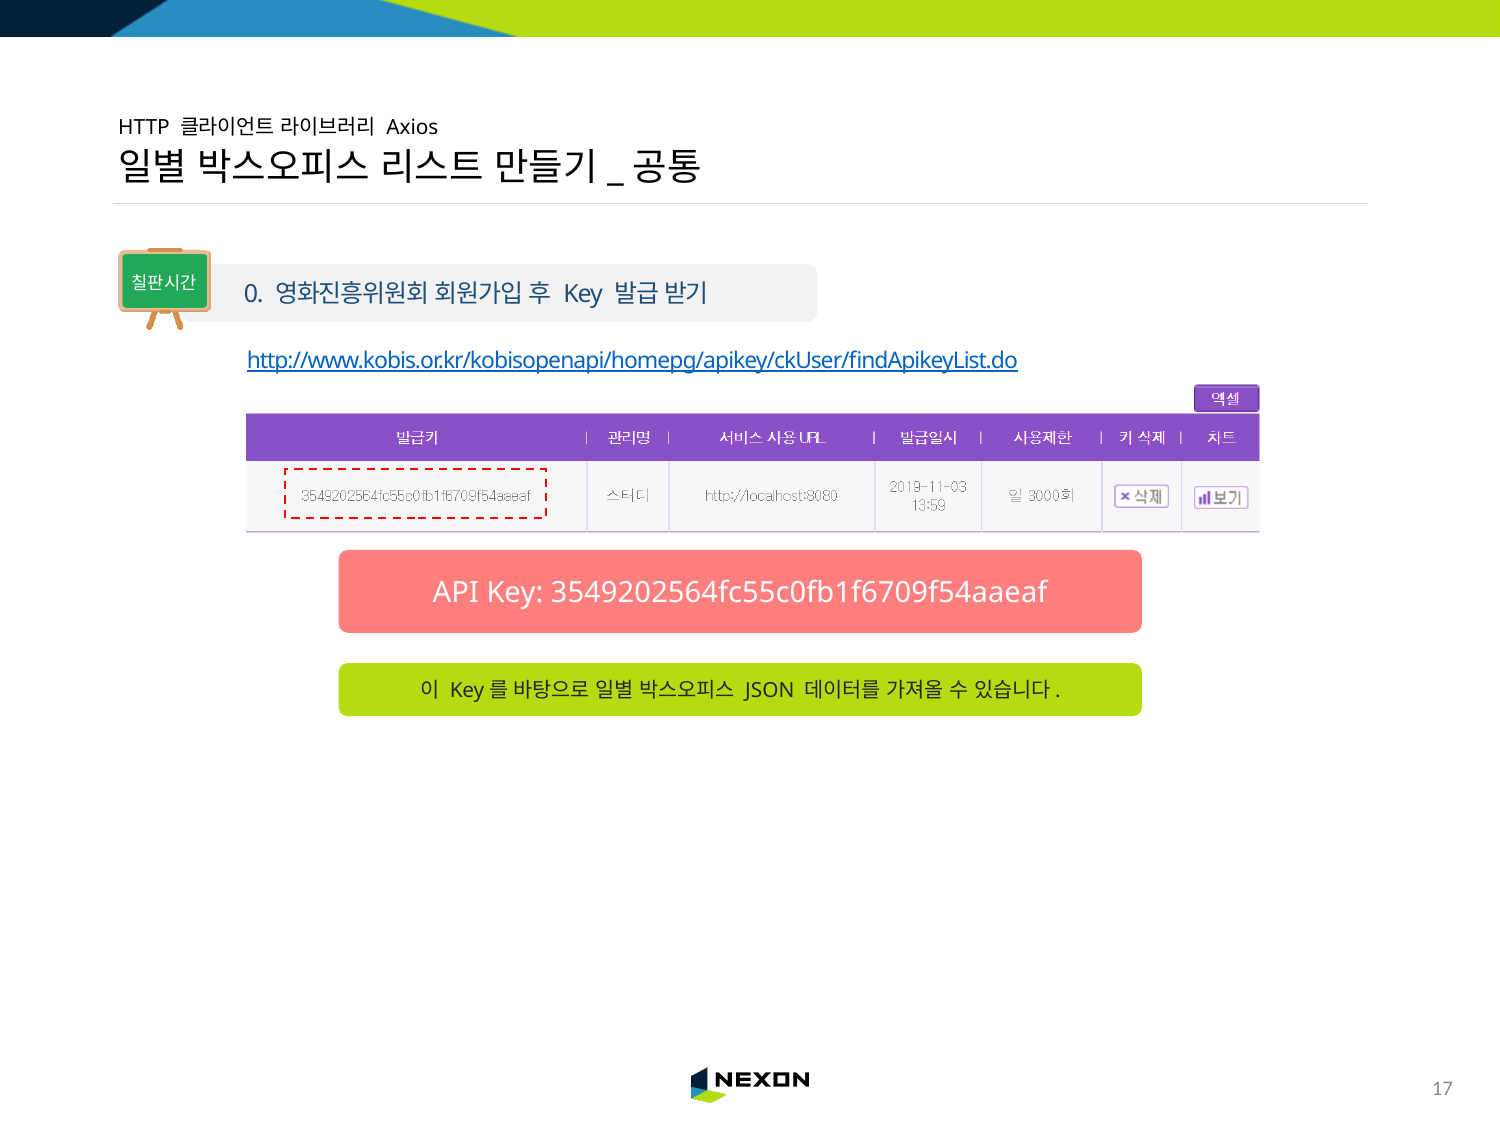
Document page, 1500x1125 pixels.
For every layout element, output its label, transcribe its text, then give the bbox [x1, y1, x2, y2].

picture [0, 0, 1500, 37]
text_box http://www.kobis.or.kr/kobisopenapi/homepg/apikey/ckUser/findApikeyList.do [232, 338, 1355, 385]
slide_number 16 [1130, 1056, 1468, 1117]
title HTTP 클라이언트 라이브러리 Axios 일별 박스오피스 리스트 만들기_공통 [103, 90, 1397, 209]
picture [691, 1067, 809, 1103]
text_box 이 Key를 바탕으로 일별 박스오피스 JSON 데이터를 가져올 수 있습니다. [337, 662, 1144, 718]
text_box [103, 219, 226, 342]
text_box API Key: 3549202564fc55c0fb1f6709f54aaeaf [337, 548, 1144, 634]
text_box 0. 영화진흥위원회 회원가입 후 Key 발급 받기 [226, 263, 819, 323]
picture [239, 376, 1268, 544]
